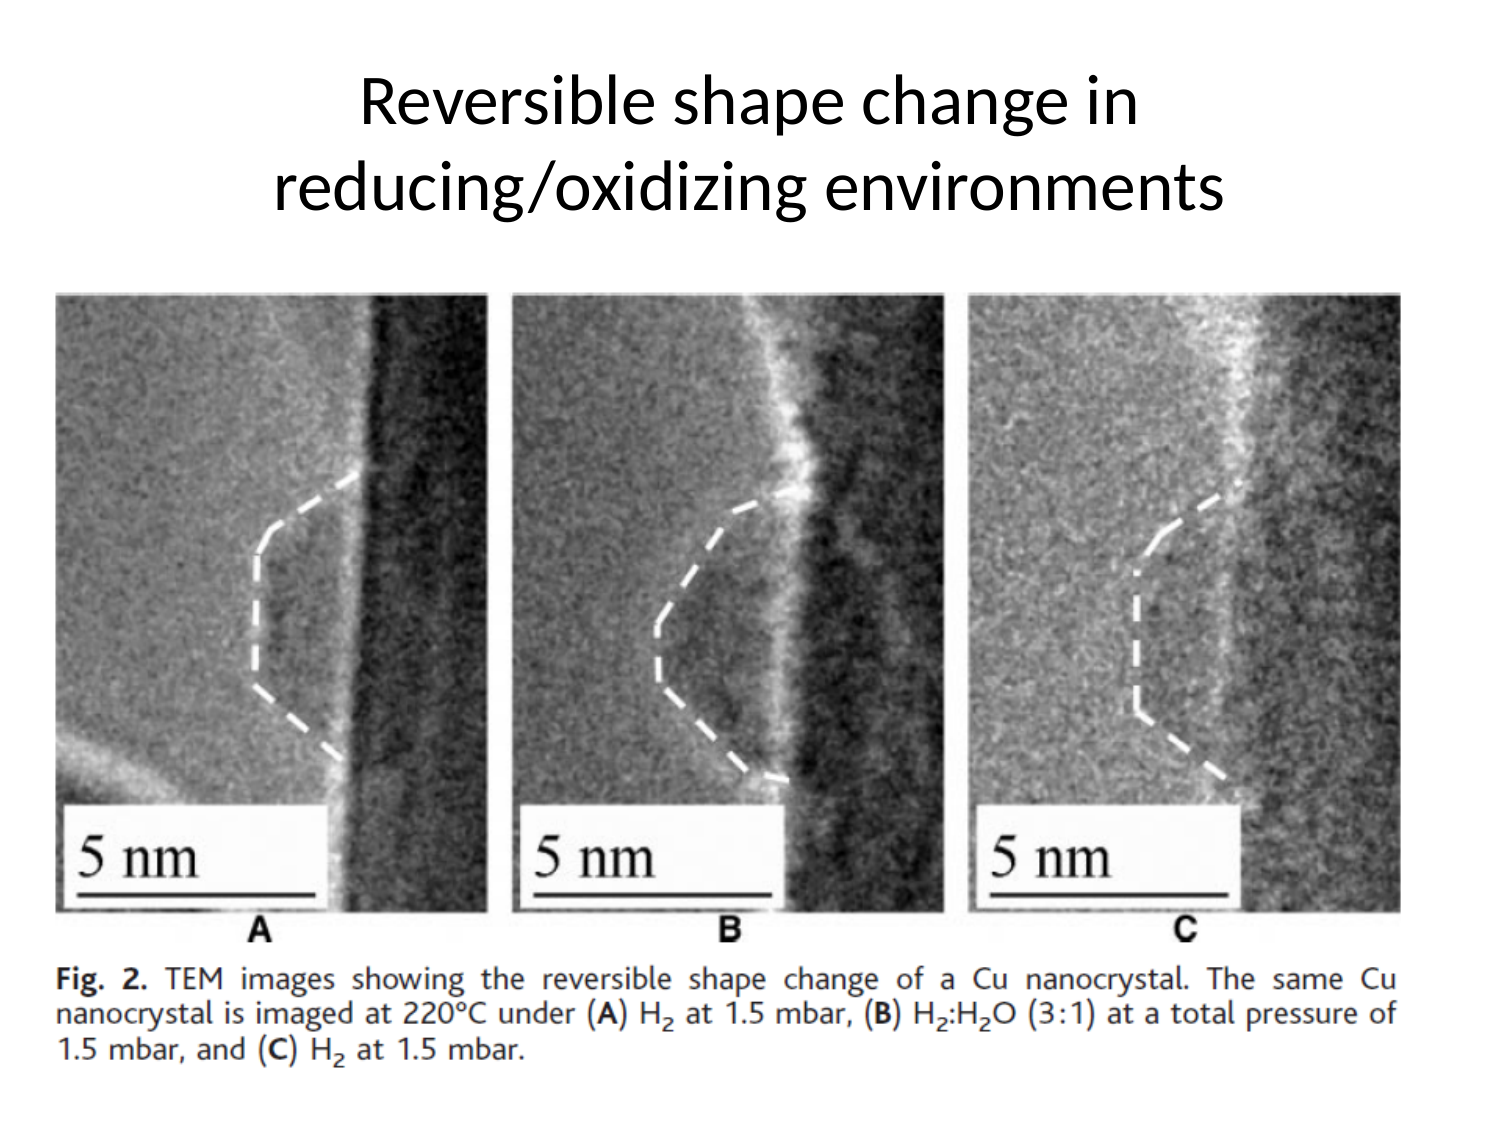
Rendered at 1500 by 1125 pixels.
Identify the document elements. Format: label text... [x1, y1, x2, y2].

picture [37, 274, 1415, 1085]
title Reversible shape change in reducing/oxidizing environments [75, 45, 1425, 233]
